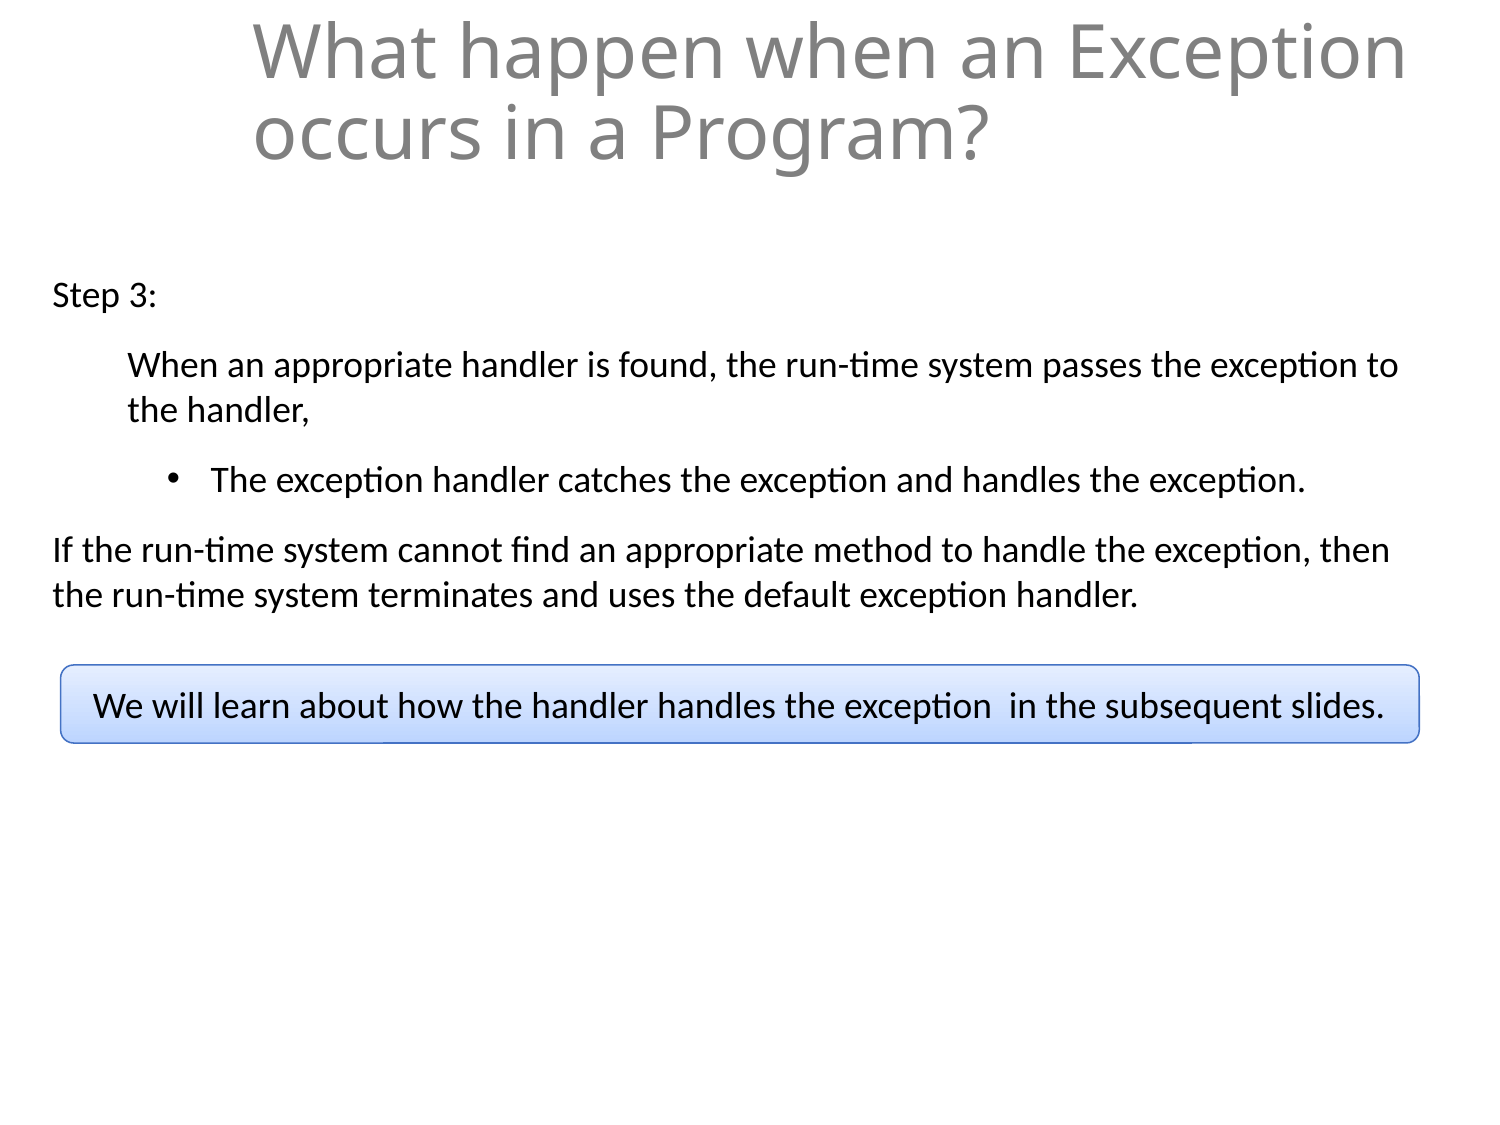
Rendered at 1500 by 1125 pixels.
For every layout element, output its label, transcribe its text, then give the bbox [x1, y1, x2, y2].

title What happen when an Exception occurs in a Program? [237, 2, 1500, 188]
text_box Step 3: When an appropriate handler is found, the run-time system passes the exception to the handler, The exception handler catches the exception and handles the exception. If the run-time system cannot find an appropriate method to handle the exception, then the run-time system terminates and uses the default exception handler. [37, 262, 1450, 623]
text_box We will learn about how the handler handles the exception in the subsequent slides. [60, 664, 1420, 744]
